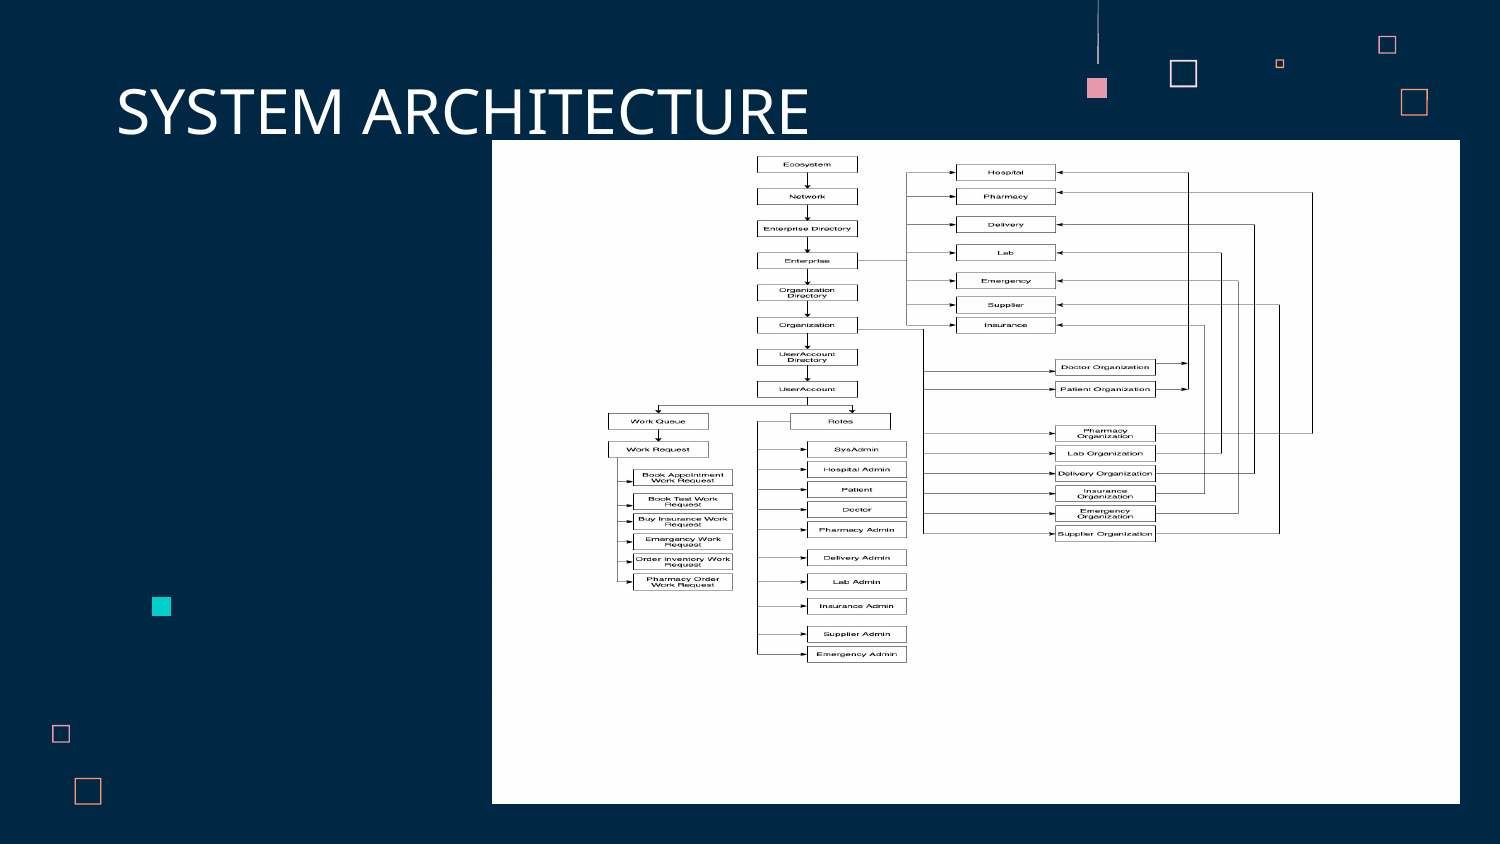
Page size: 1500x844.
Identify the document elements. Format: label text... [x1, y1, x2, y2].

picture [492, 140, 1460, 804]
title SYSTEM ARCHITECTURE [101, 67, 1111, 163]
text_box [151, 596, 172, 617]
